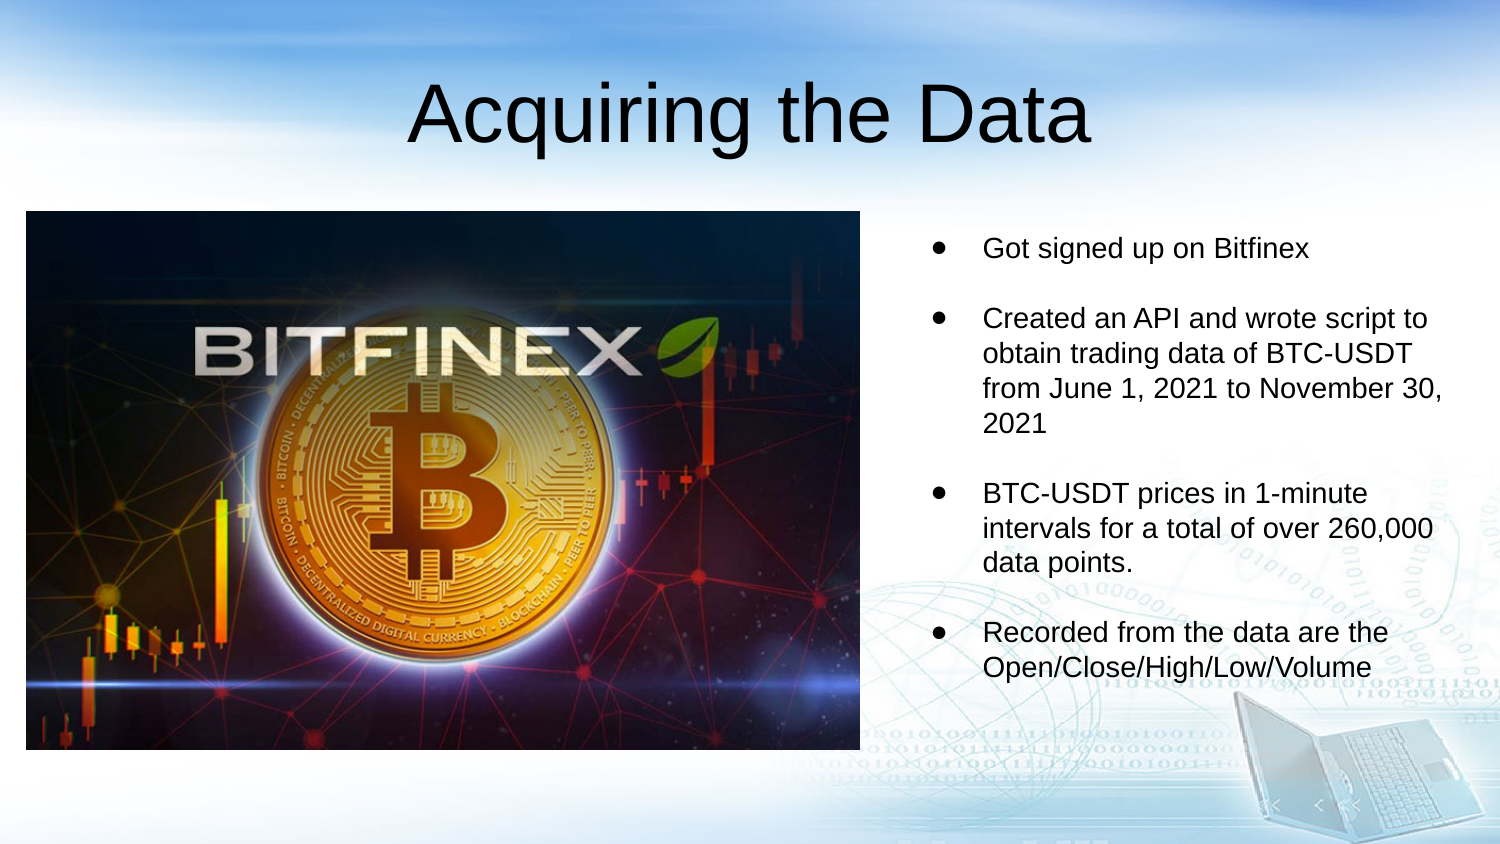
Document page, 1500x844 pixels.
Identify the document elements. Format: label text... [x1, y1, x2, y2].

title Acquiring the Data [51, 44, 1449, 175]
text_box Got signed up on Bitfinex Created an API and wrote script to obtain trading data of BTC-USDT from June 1, 2021 to November 30, 2021 BTC-USDT prices in 1-minute intervals for a total of over 260,000 data points. Recorded from the data are the Open/Close/High/Low/Volume [892, 214, 1487, 699]
picture [0, 0, 1500, 844]
